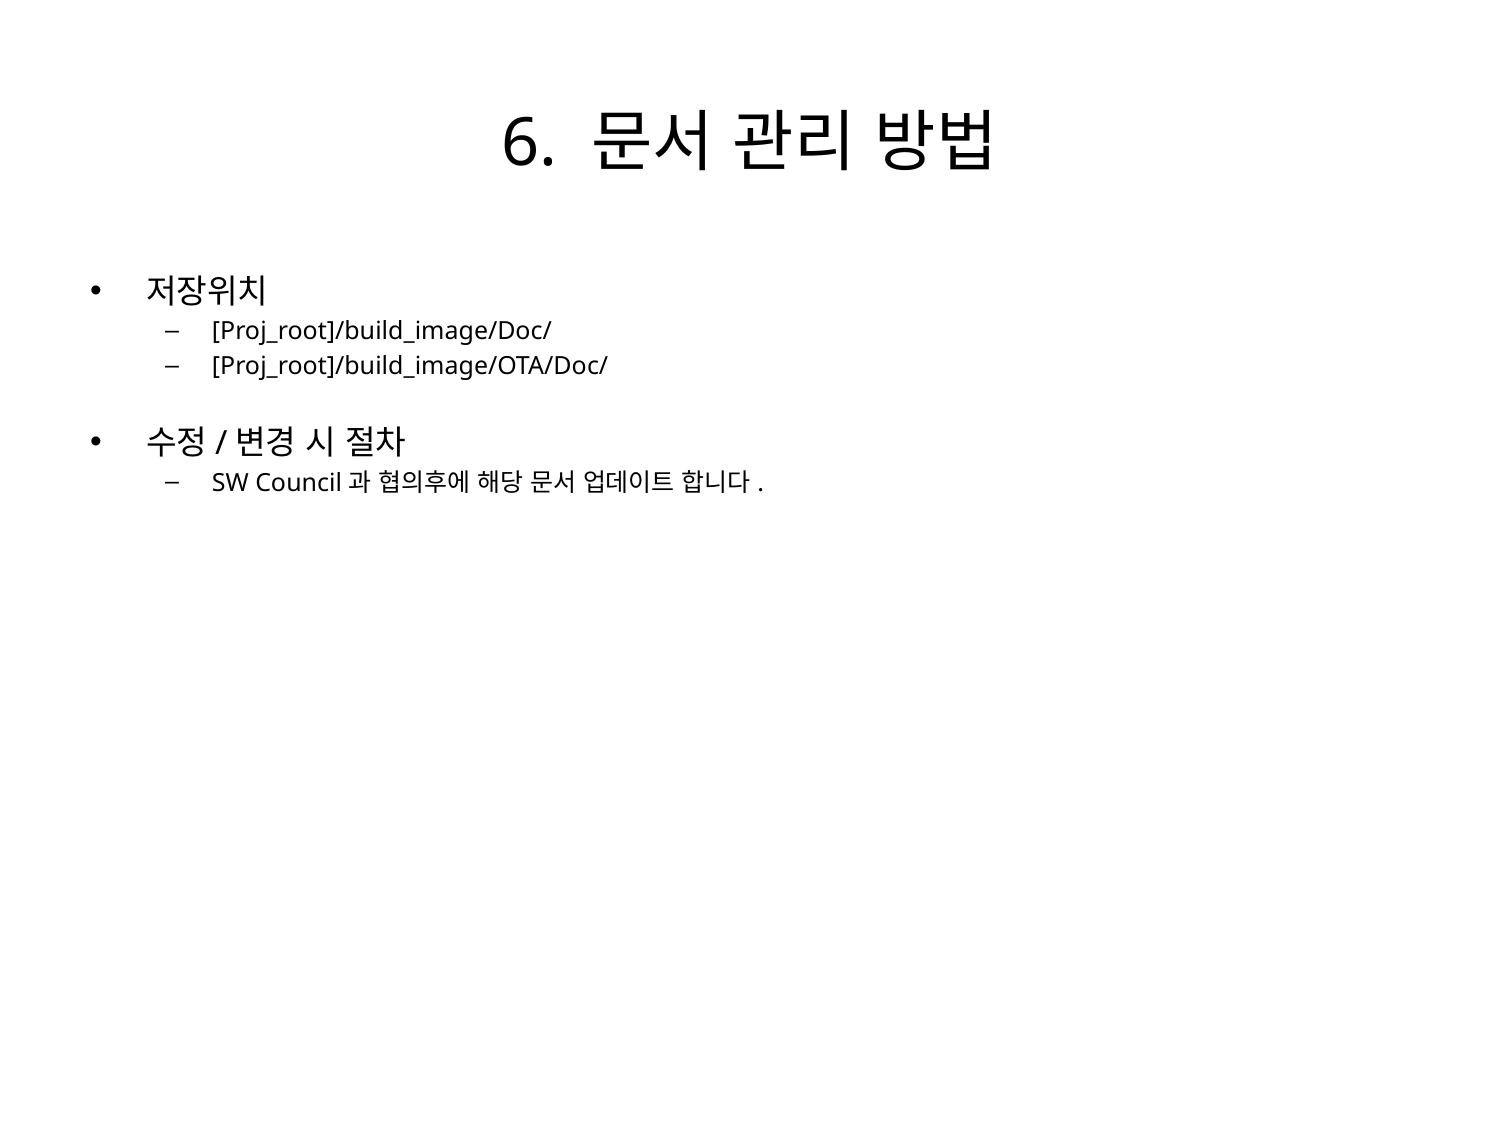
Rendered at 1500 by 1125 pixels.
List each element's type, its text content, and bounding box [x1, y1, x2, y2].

title 6. 문서 관리 방법 [75, 45, 1425, 233]
list 저장위치 [Proj_root]/build_image/Doc/ [Proj_root]/build_image/OTA/Doc/ 수정/변경 시 절차 SW Council과 협의후에 해당 문서 업데이트 합니다. [75, 262, 1425, 1005]
